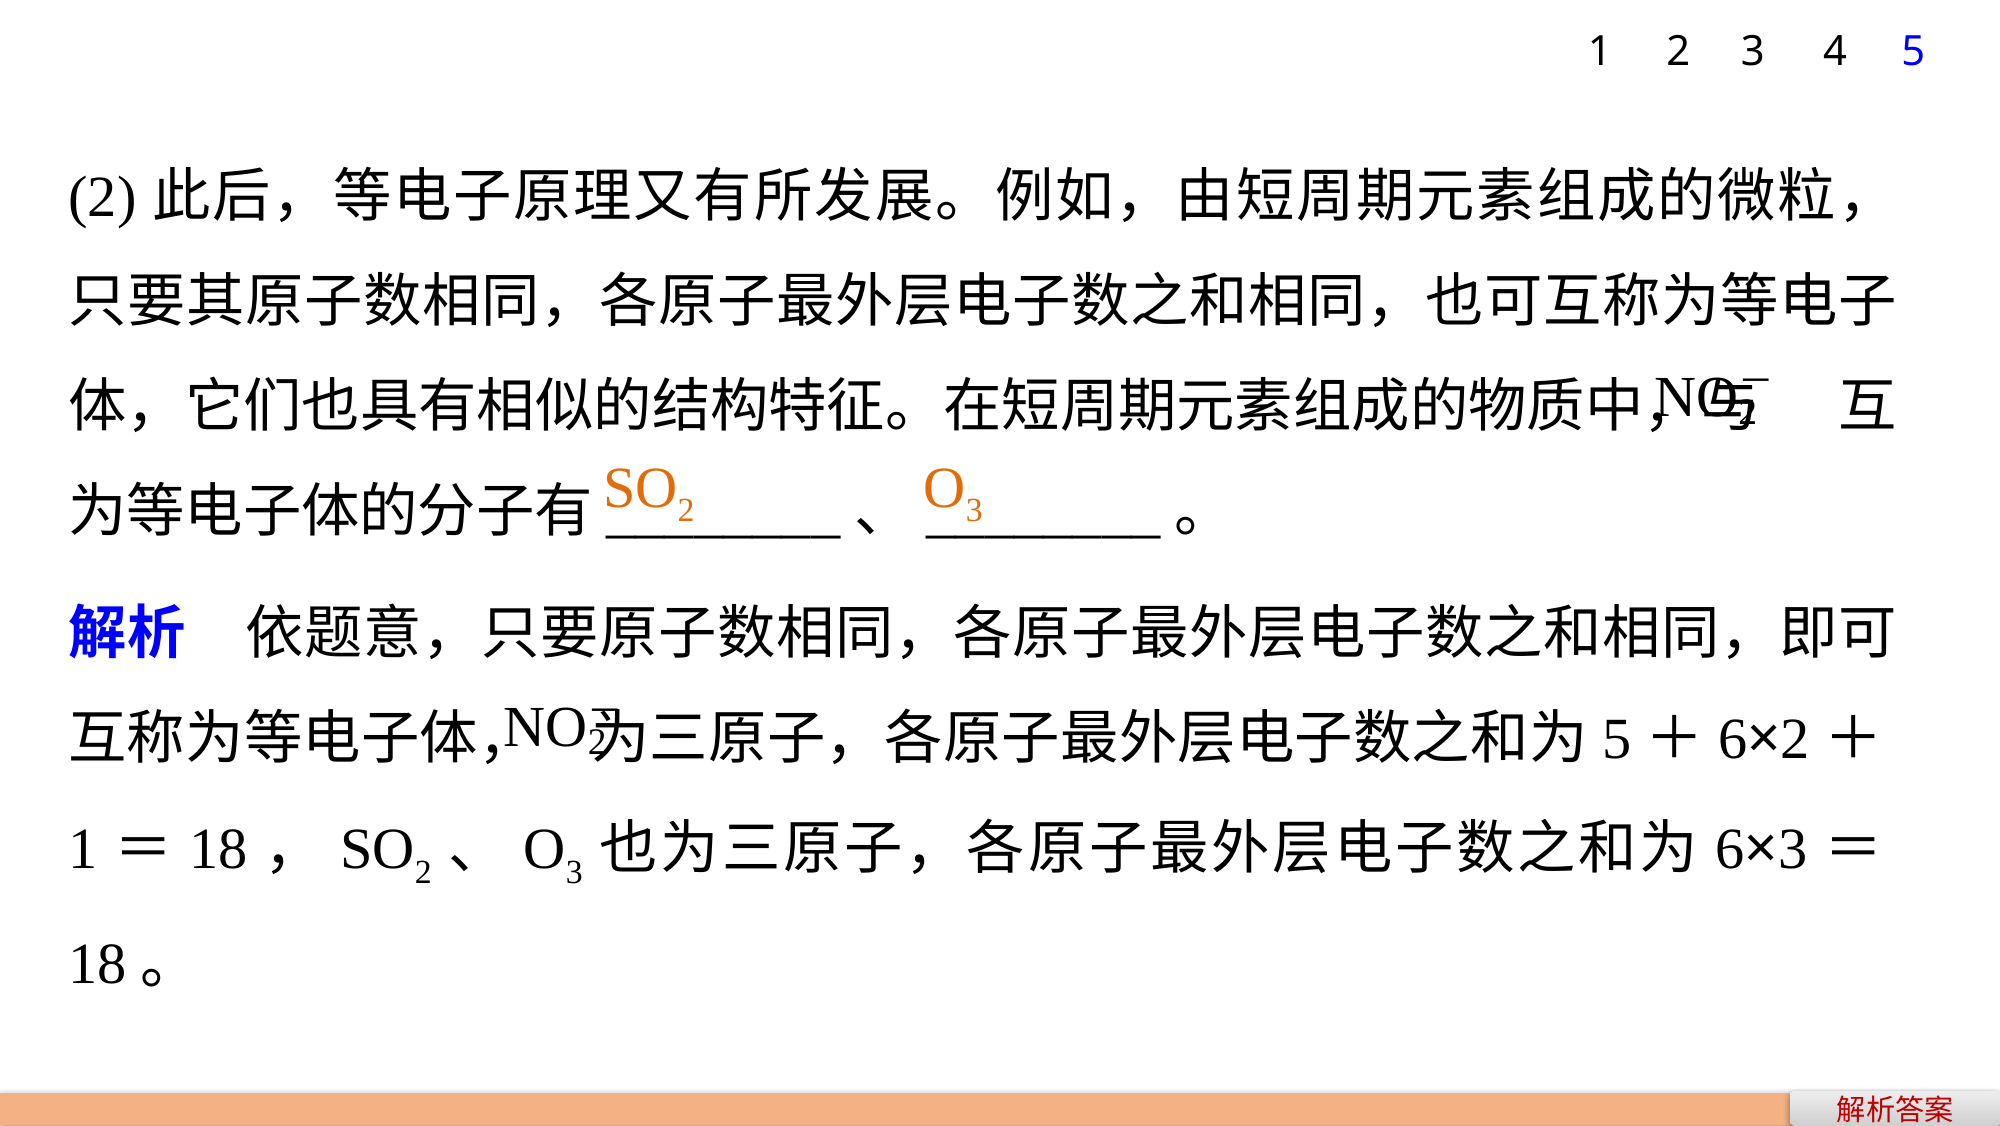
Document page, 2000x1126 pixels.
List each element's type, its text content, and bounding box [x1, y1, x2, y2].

text_box [0, 1092, 1787, 1126]
text_box (2)此后，等电子原理又有所发展。例如，由短周期元素组成的微粒，只要其原子数相同，各原子最外层电子数之和相同，也可互称为等电子体，它们也具有相似的结构特征。在短周期元素组成的物质中，与 互为等电子体的分子有________、________。 [48, 113, 1917, 550]
text_box 2 [1649, 1, 1711, 97]
text_box 4 [1802, 1, 1868, 97]
text_box 5 [1880, 1, 1946, 97]
text_box 1 [1566, 1, 1632, 97]
text_box 解析 依题意，只要原子数相同，各原子最外层电子数之和相同，即可互称为等电子体， 为三原子，各原子最外层电子数之和为5＋6×2＋1＝18，SO2、O3也为三原子，各原子最外层电子数之和为6×3＝18。 [48, 550, 1917, 1005]
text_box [1653, 348, 1819, 516]
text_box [503, 678, 668, 846]
text_box 解析答案 [1788, 1089, 2000, 1126]
text_box O3 [909, 441, 998, 536]
text_box SO2 [588, 441, 710, 536]
text_box 3 [1727, 1, 1785, 97]
